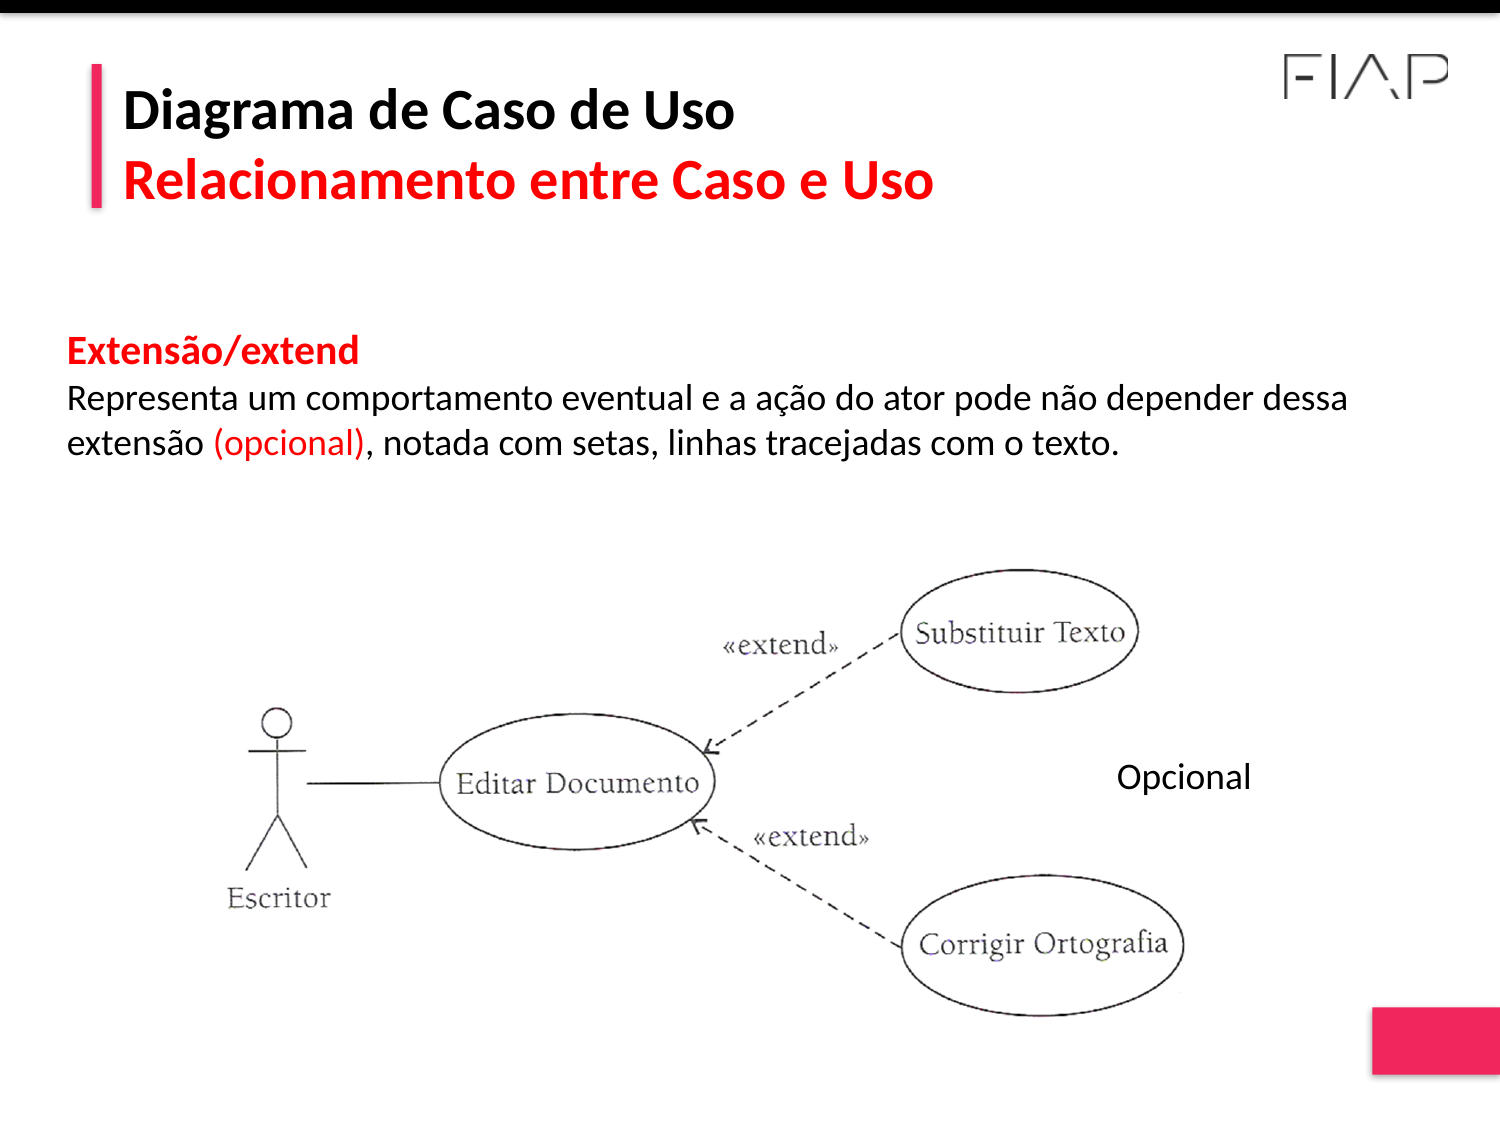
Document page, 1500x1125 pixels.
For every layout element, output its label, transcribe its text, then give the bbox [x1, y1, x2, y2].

text_box [0, 0, 1500, 14]
text_box Diagrama de Caso de Uso Relacionamento entre Caso e Uso [109, 64, 950, 219]
text_box [1372, 1007, 1500, 1075]
picture [207, 555, 1185, 1026]
text_box Extensão/extend Representa um comportamento eventual e a ação do ator pode não depender dessa extensão (opcional), notada com setas, linhas tracejadas com o texto. [52, 315, 1438, 471]
text_box Opcional [1189, 744, 1267, 805]
picture [1283, 53, 1449, 99]
text_box [91, 63, 102, 209]
